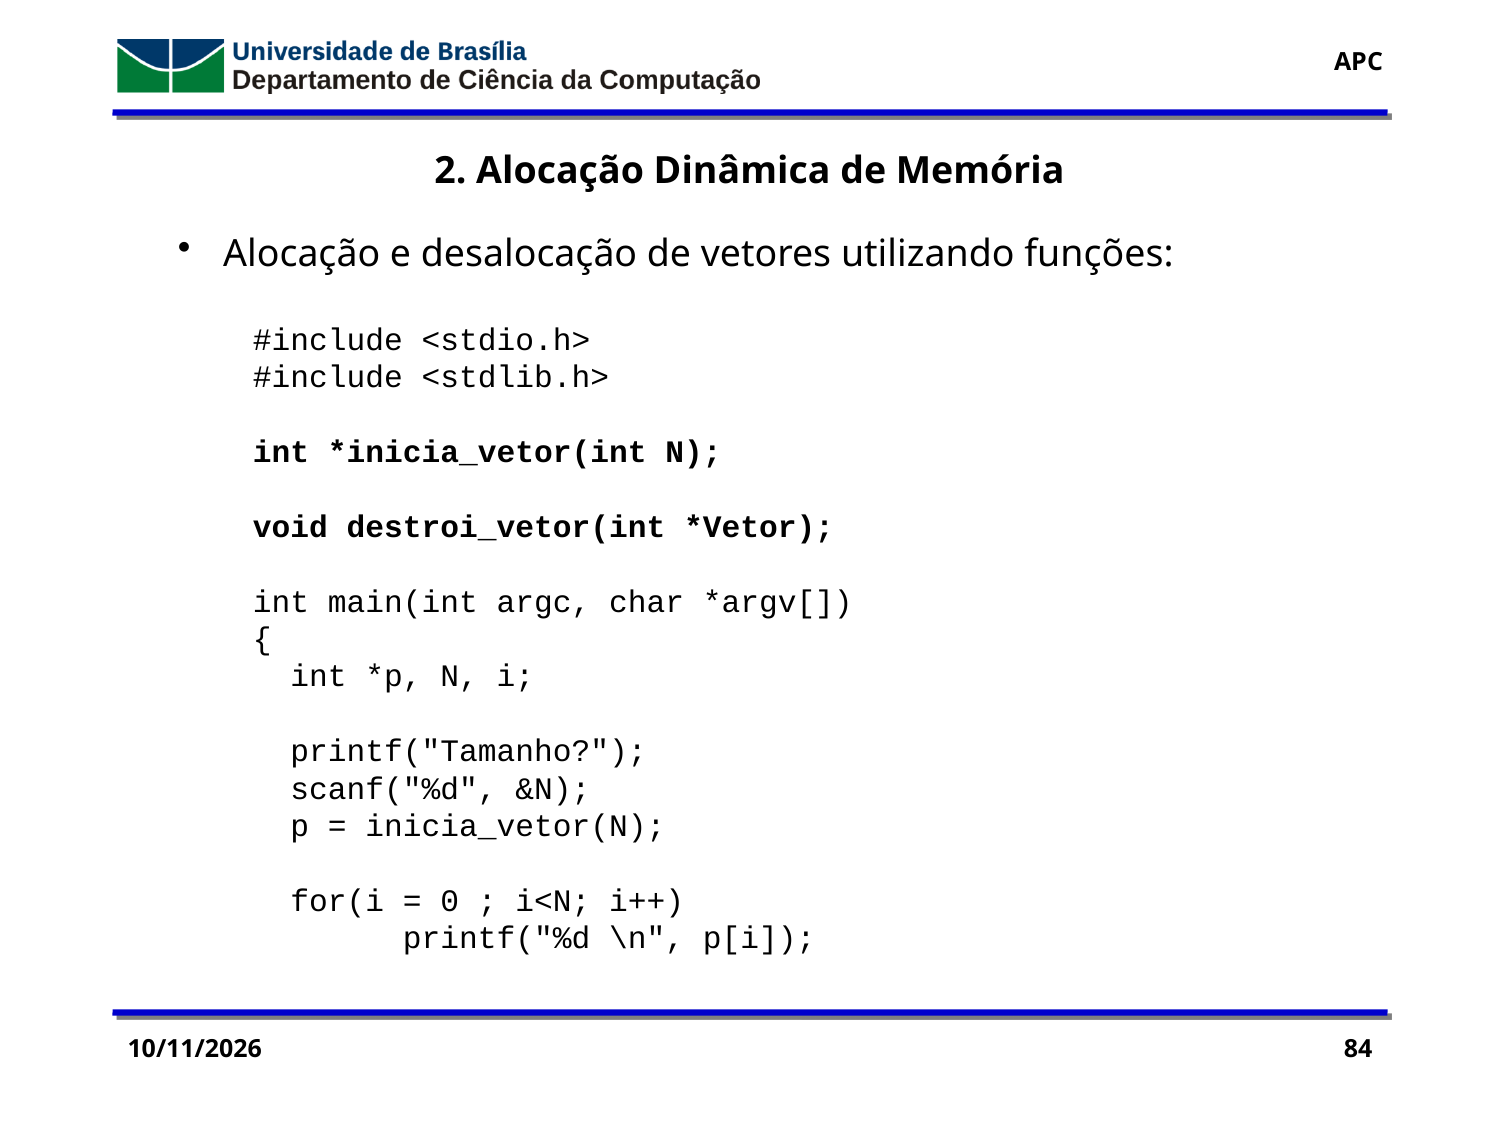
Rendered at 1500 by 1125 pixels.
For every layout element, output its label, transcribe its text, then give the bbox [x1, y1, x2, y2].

picture [117, 39, 760, 94]
text_box Alocação e desalocação de vetores utilizando funções: #include <stdio.h> #include <stdlib.h> int *inicia_vetor(int N); void destroi_vetor(int *Vetor); int main(int argc, char *argv[]) { int *p, N, i; printf("Tamanho?"); scanf("%d", &N); p = inicia_vetor(N); for(i = 0 ; i<N; i++) printf("%d \n", p[i]); [163, 221, 1360, 963]
text_box 2. Alocação Dinâmica de Memória [112, 138, 1388, 198]
slide_number 84 [1074, 1024, 1388, 1101]
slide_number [112, 1024, 426, 1101]
